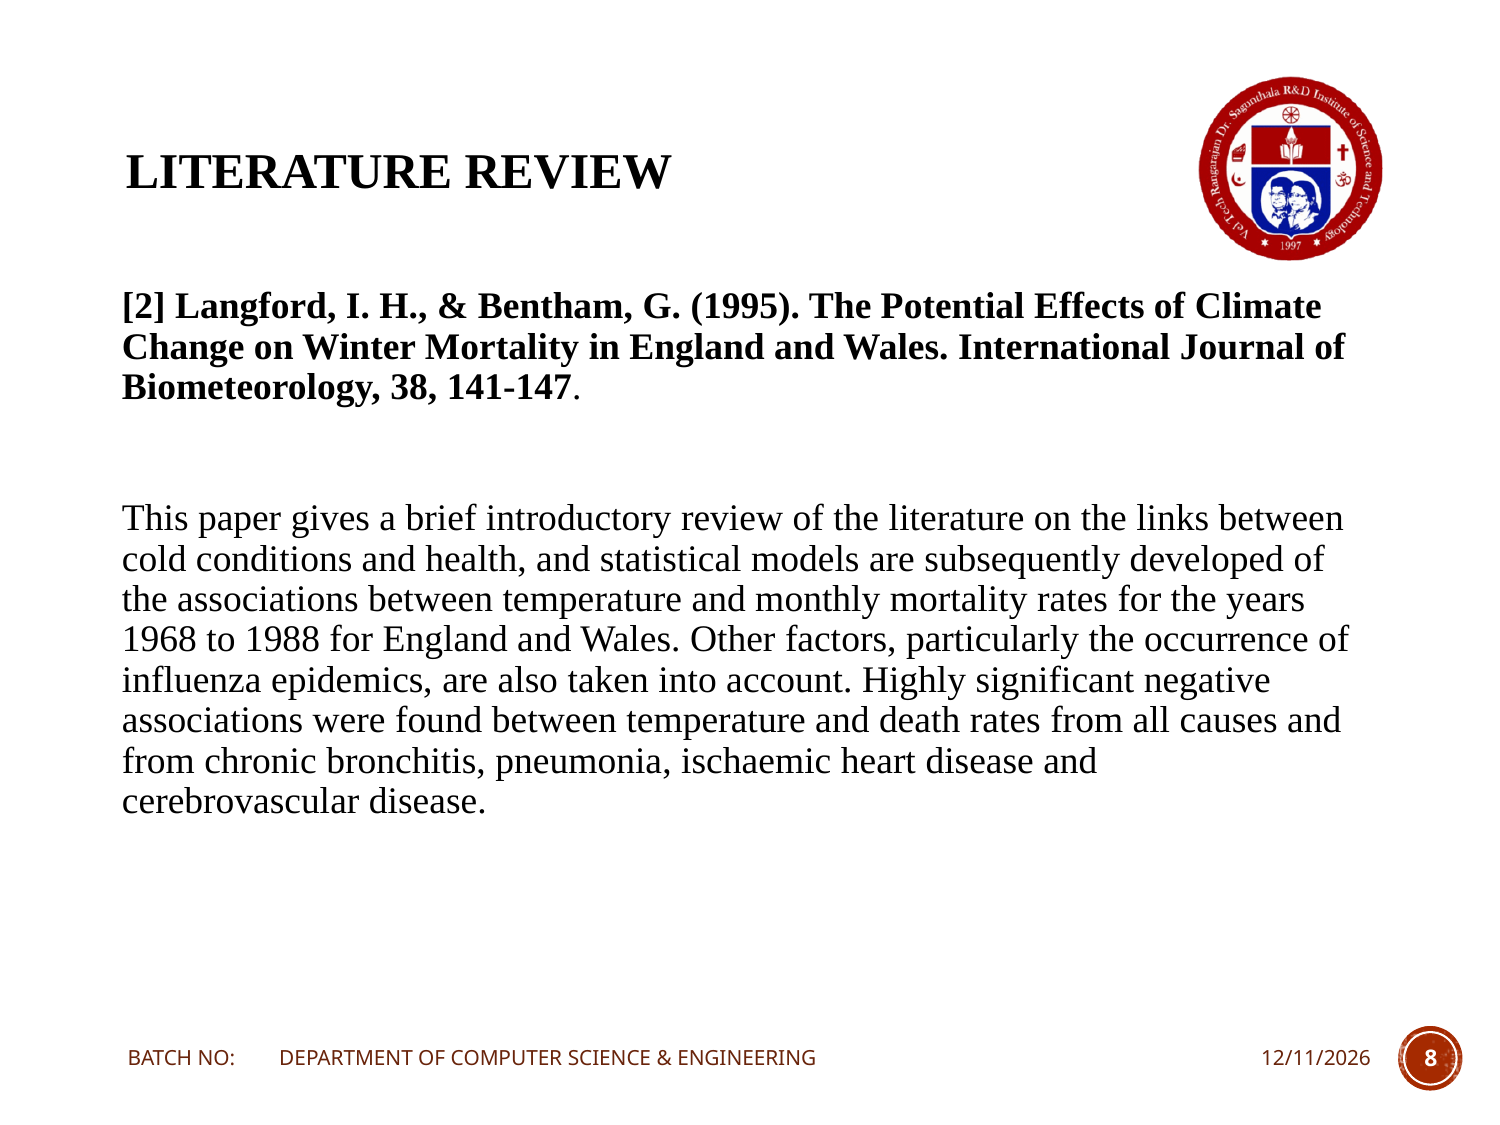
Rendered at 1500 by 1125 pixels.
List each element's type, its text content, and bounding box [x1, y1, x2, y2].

slide_number 8 [1391, 1028, 1471, 1089]
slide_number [982, 1028, 1386, 1089]
title LITERATURE REVIEW [110, 40, 1386, 305]
list [2] Langford, I. H., & Bentham, G. (1995). The Potential Effects of Climate Change on Winter Mortality in England and Wales. International Journal of Biometeorology, 38, 141-147. This paper gives a brief introductory review of the literature on the links between cold conditions and health, and statistical models are subsequently developed of the associations between temperature and monthly mortality rates for the years 1968 to 1988 for England and Wales. Other factors, particularly the occurrence of influenza epidemics, are also taken into account. Highly significant negative associations were found between temperature and death rates from all causes and from chronic bronchitis, pneumonia, ischaemic heart disease and cerebrovascular disease. [106, 278, 1382, 944]
footer BATCH NO: DEPARTMENT OF COMPUTER SCIENCE & ENGINEERING [112, 1028, 891, 1089]
